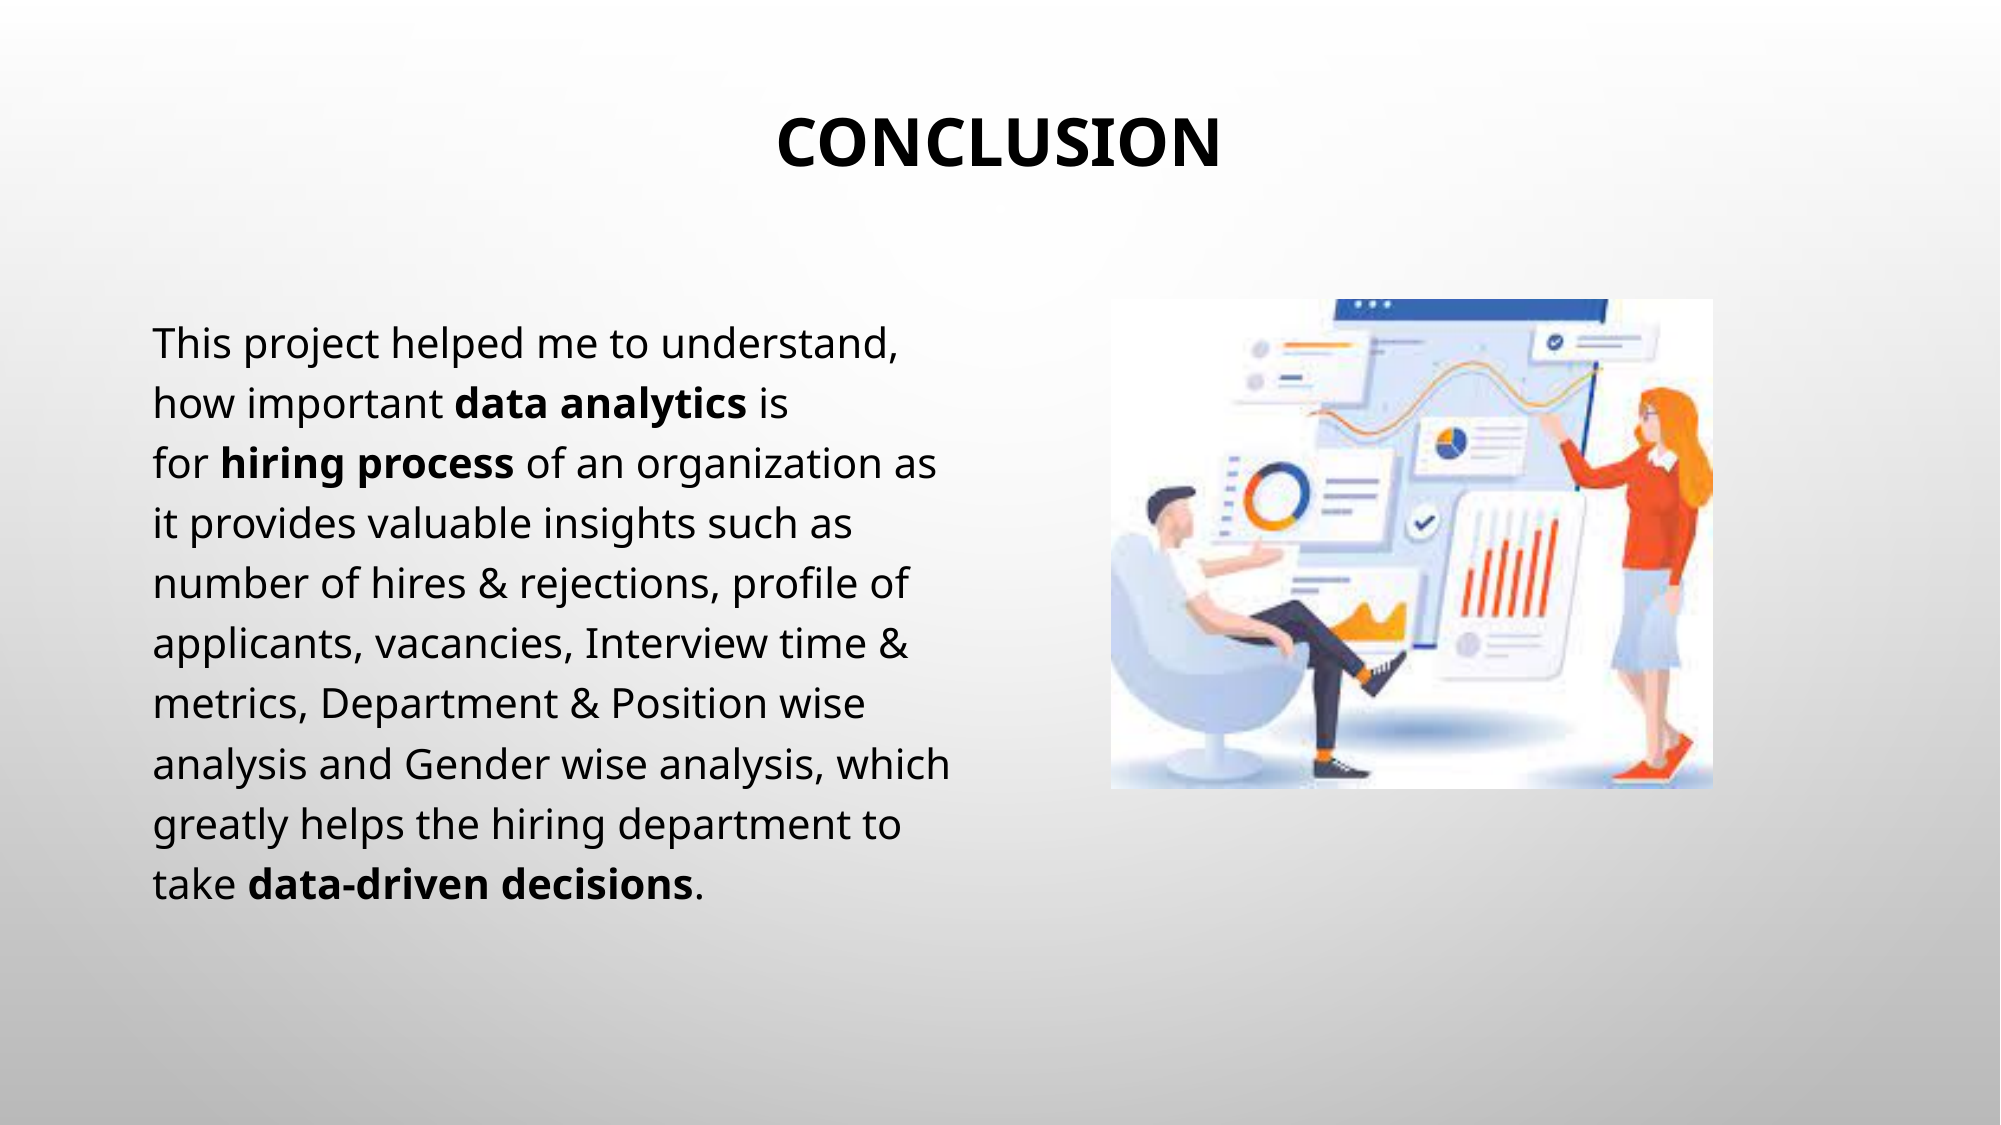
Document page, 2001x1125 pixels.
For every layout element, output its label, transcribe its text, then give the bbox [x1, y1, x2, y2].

picture [0, 0, 2000, 1125]
list This project helped me to understand, how important data analytics is for hiring process of an organization as it provides valuable insights such as number of hires & rejections, profile of applicants, vacancies, Interview time & metrics, Department & Position wise analysis and Gender wise analysis, which greatly helps the hiring department to take data-driven decisions. [137, 299, 988, 1014]
title Conclusion [149, 101, 1851, 269]
list [1012, 299, 1863, 1014]
